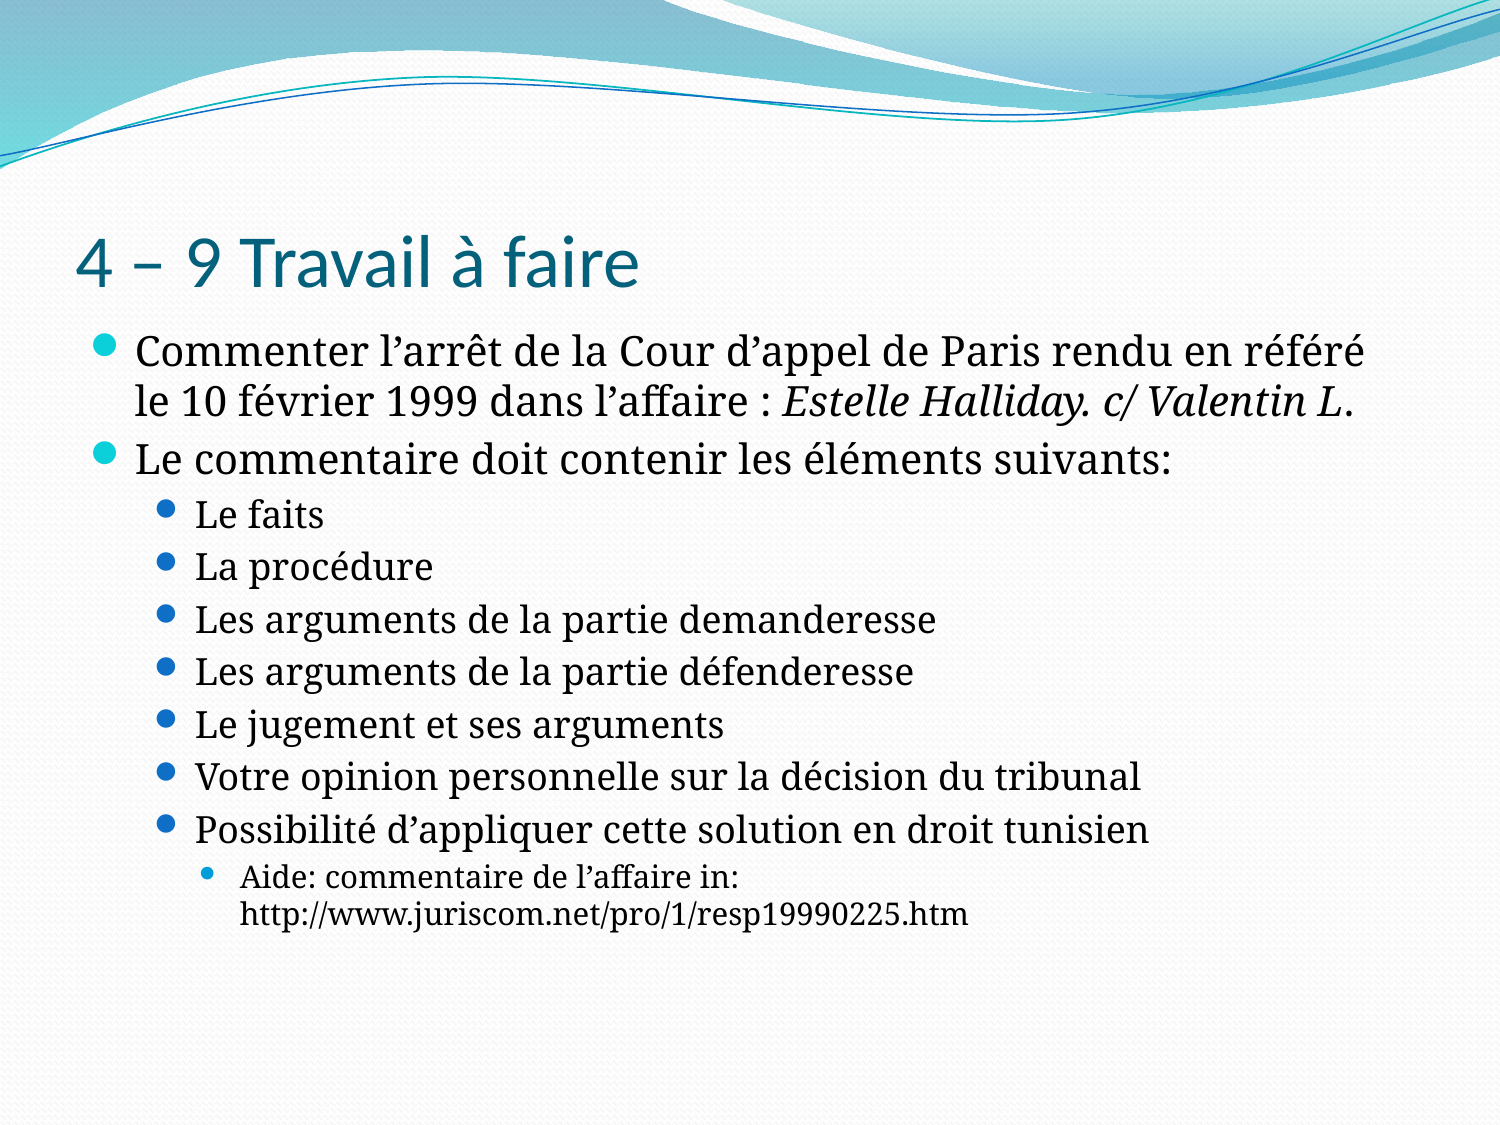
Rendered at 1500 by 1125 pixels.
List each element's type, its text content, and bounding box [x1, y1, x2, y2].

title 4 – 9 Travail à faire [75, 115, 1425, 303]
list Commenter l’arrêt de la Cour d’appel de Paris rendu en référé le 10 février 1999 dans l’affaire : Estelle Halliday. c/ Valentin L. Le commentaire doit contenir les éléments suivants: Le faits La procédure Les arguments de la partie demanderesse Les arguments de la partie défenderesse Le jugement et ses arguments Votre opinion personnelle sur la décision du tribunal Possibilité d’appliquer cette solution en droit tunisien Aide: commentaire de l’affaire in: http://www.juriscom.net/pro/1/resp19990225.htm [75, 317, 1425, 1038]
